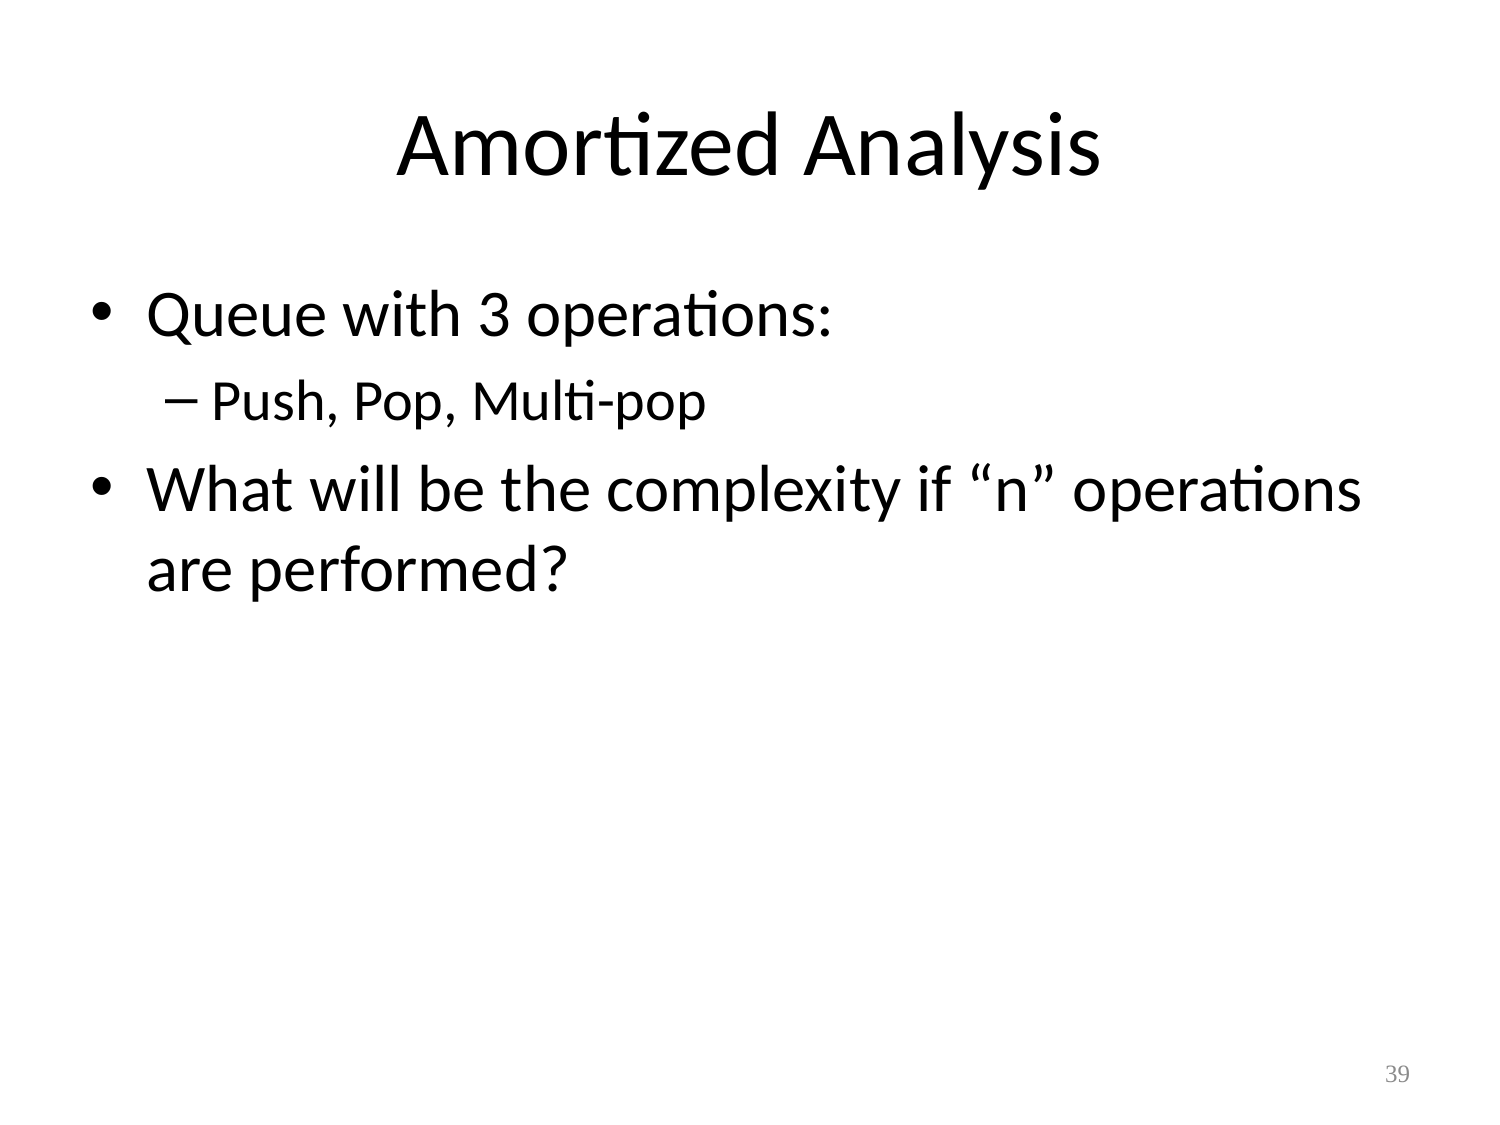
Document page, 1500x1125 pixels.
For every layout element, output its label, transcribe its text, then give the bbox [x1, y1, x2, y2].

title Amortized Analysis [75, 45, 1425, 233]
list Queue with 3 operations: Push, Pop, Multi-pop What will be the complexity if “n” operations are performed? [75, 262, 1425, 1005]
slide_number 39 [1074, 1042, 1425, 1103]
